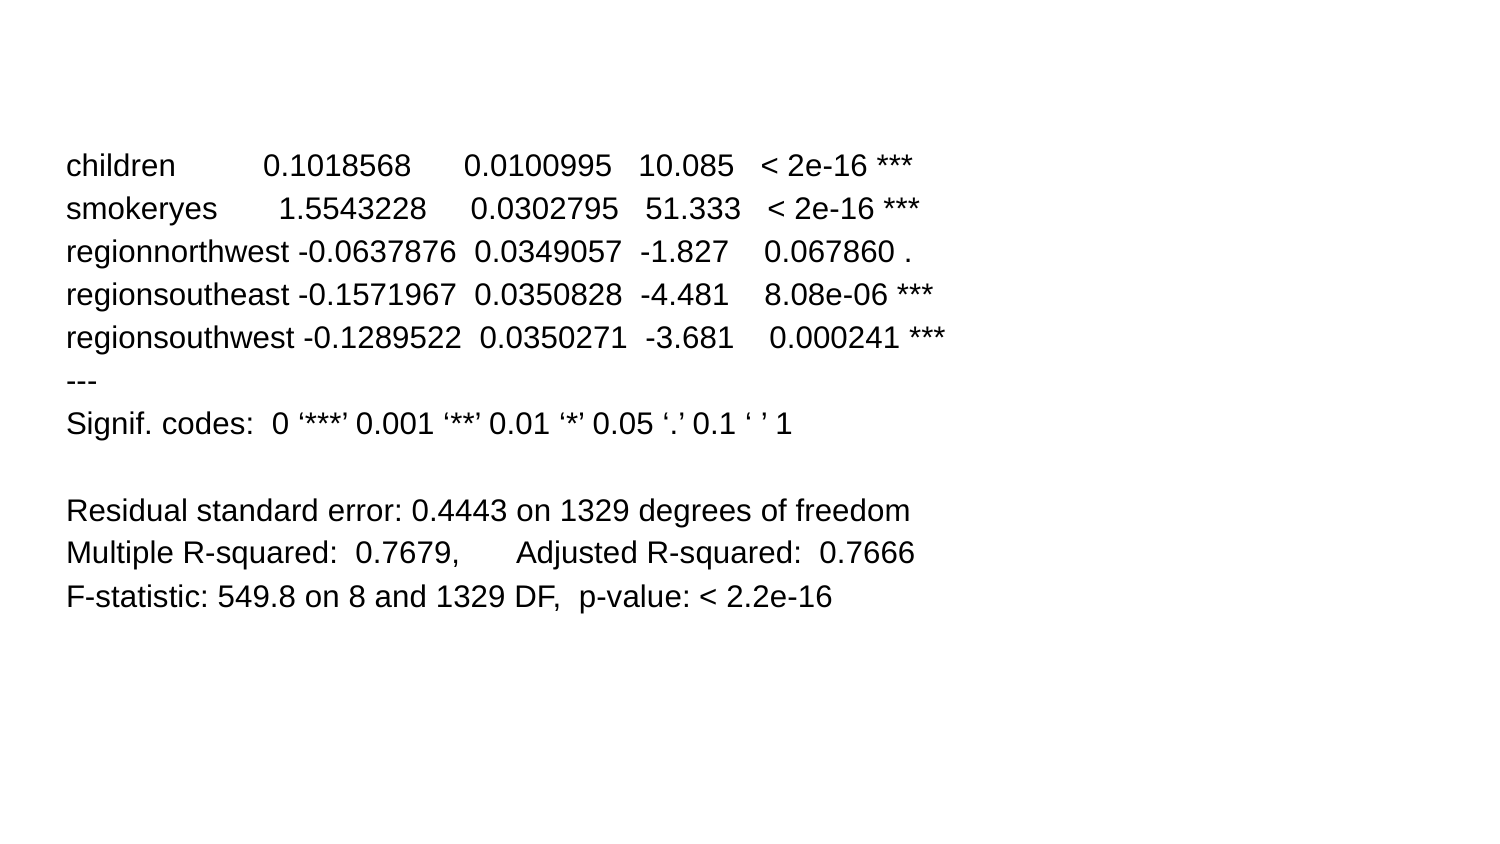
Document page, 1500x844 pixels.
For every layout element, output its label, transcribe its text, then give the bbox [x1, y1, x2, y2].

list children 0.1018568 0.0100995 10.085 < 2e-16 *** smokeryes 1.5543228 0.0302795 51.333 < 2e-16 *** regionnorthwest -0.0637876 0.0349057 -1.827 0.067860 . regionsoutheast -0.1571967 0.0350828 -4.481 8.08e-06 *** regionsouthwest -0.1289522 0.0350271 -3.681 0.000241 *** --- Signif. codes: 0 ‘***’ 0.001 ‘**’ 0.01 ‘*’ 0.05 ‘.’ 0.1 ‘ ’ 1 Residual standard error: 0.4443 on 1329 degrees of freedom Multiple R-squared: 0.7679, Adjusted R-squared: 0.7666 F-statistic: 549.8 on 8 and 1329 DF, p-value: < 2.2e-16 [51, 124, 1449, 686]
